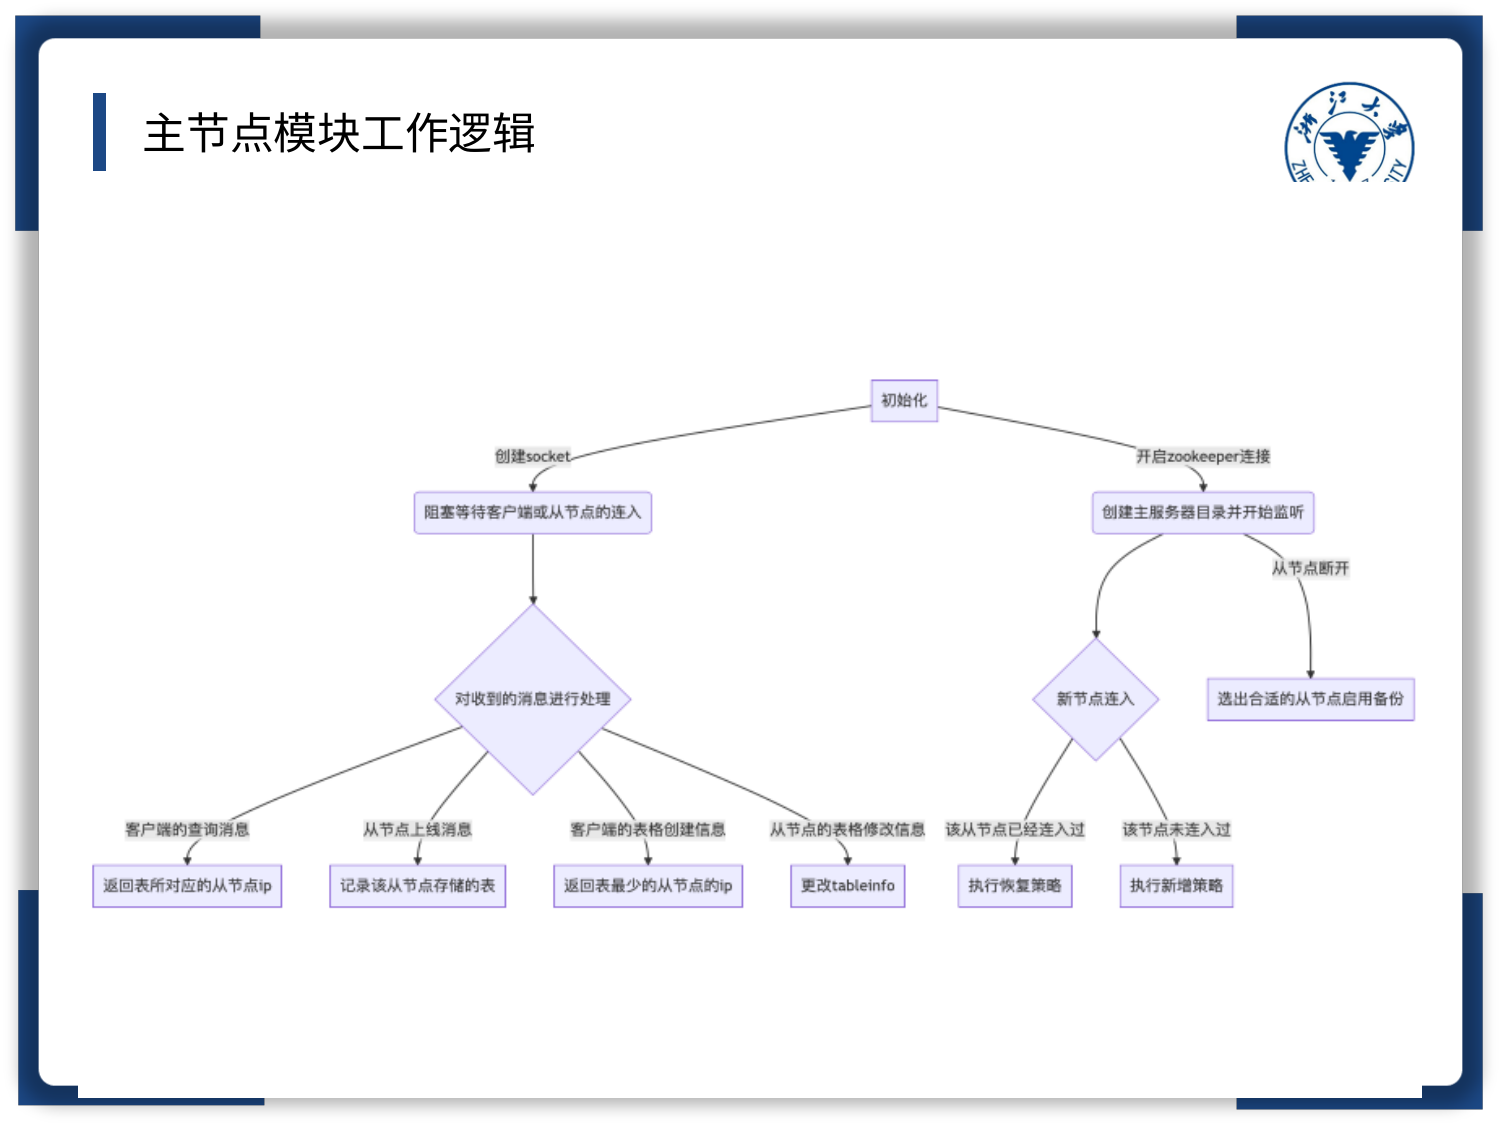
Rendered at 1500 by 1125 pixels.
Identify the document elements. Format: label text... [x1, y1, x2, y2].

picture [0, 0, 1500, 1125]
text_box 主节点模块工作逻辑 [127, 98, 599, 166]
